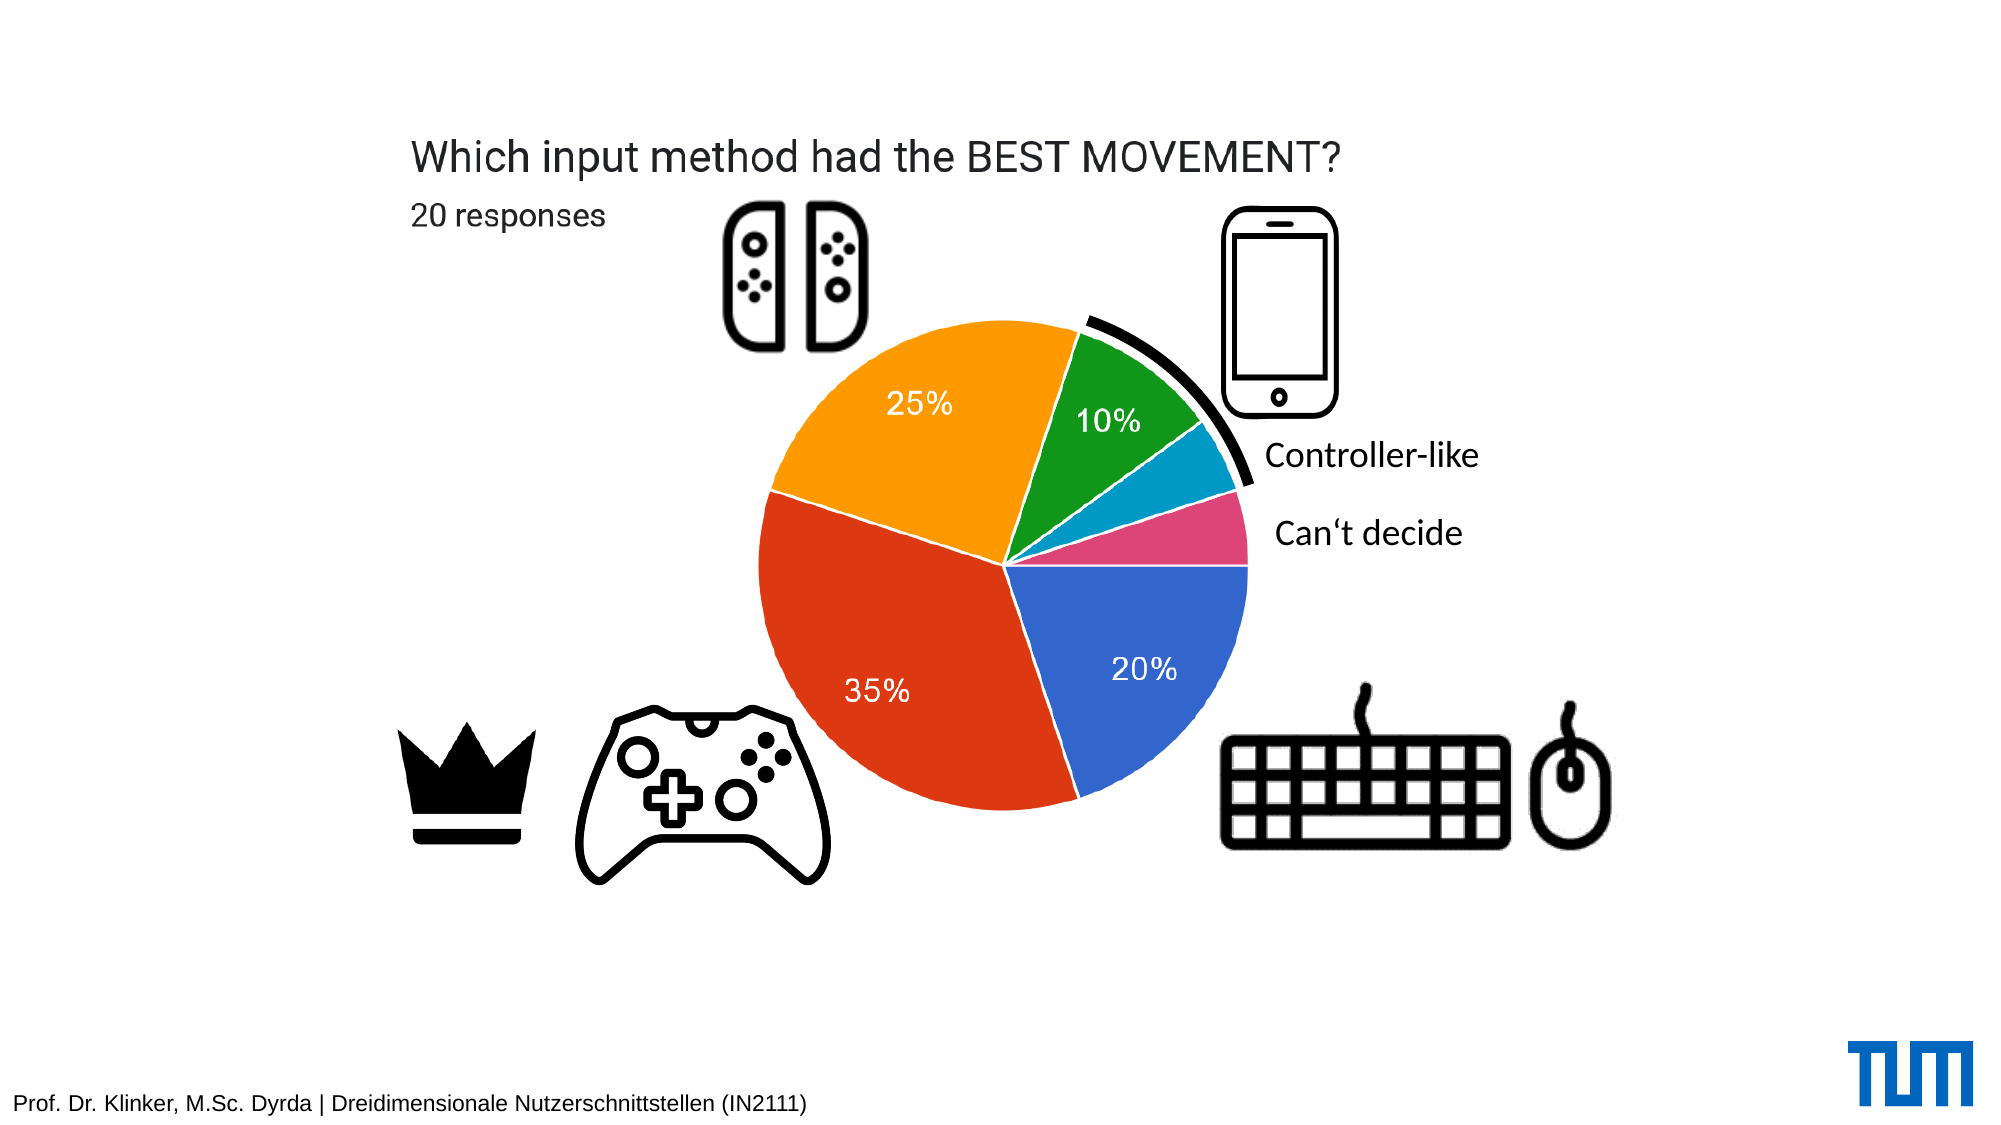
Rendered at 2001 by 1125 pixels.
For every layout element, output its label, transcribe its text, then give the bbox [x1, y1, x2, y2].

text_box Controller-like [1345, 422, 2000, 483]
picture [1830, 1023, 2000, 1125]
text_box Can‘t decide [1345, 500, 2000, 561]
text_box Prof. Dr. Klinker, M.Sc. Dyrda | Dreidimensionale Nutzerschnittstellen (IN2111) [0, 1080, 1061, 1125]
picture [344, 62, 1710, 969]
